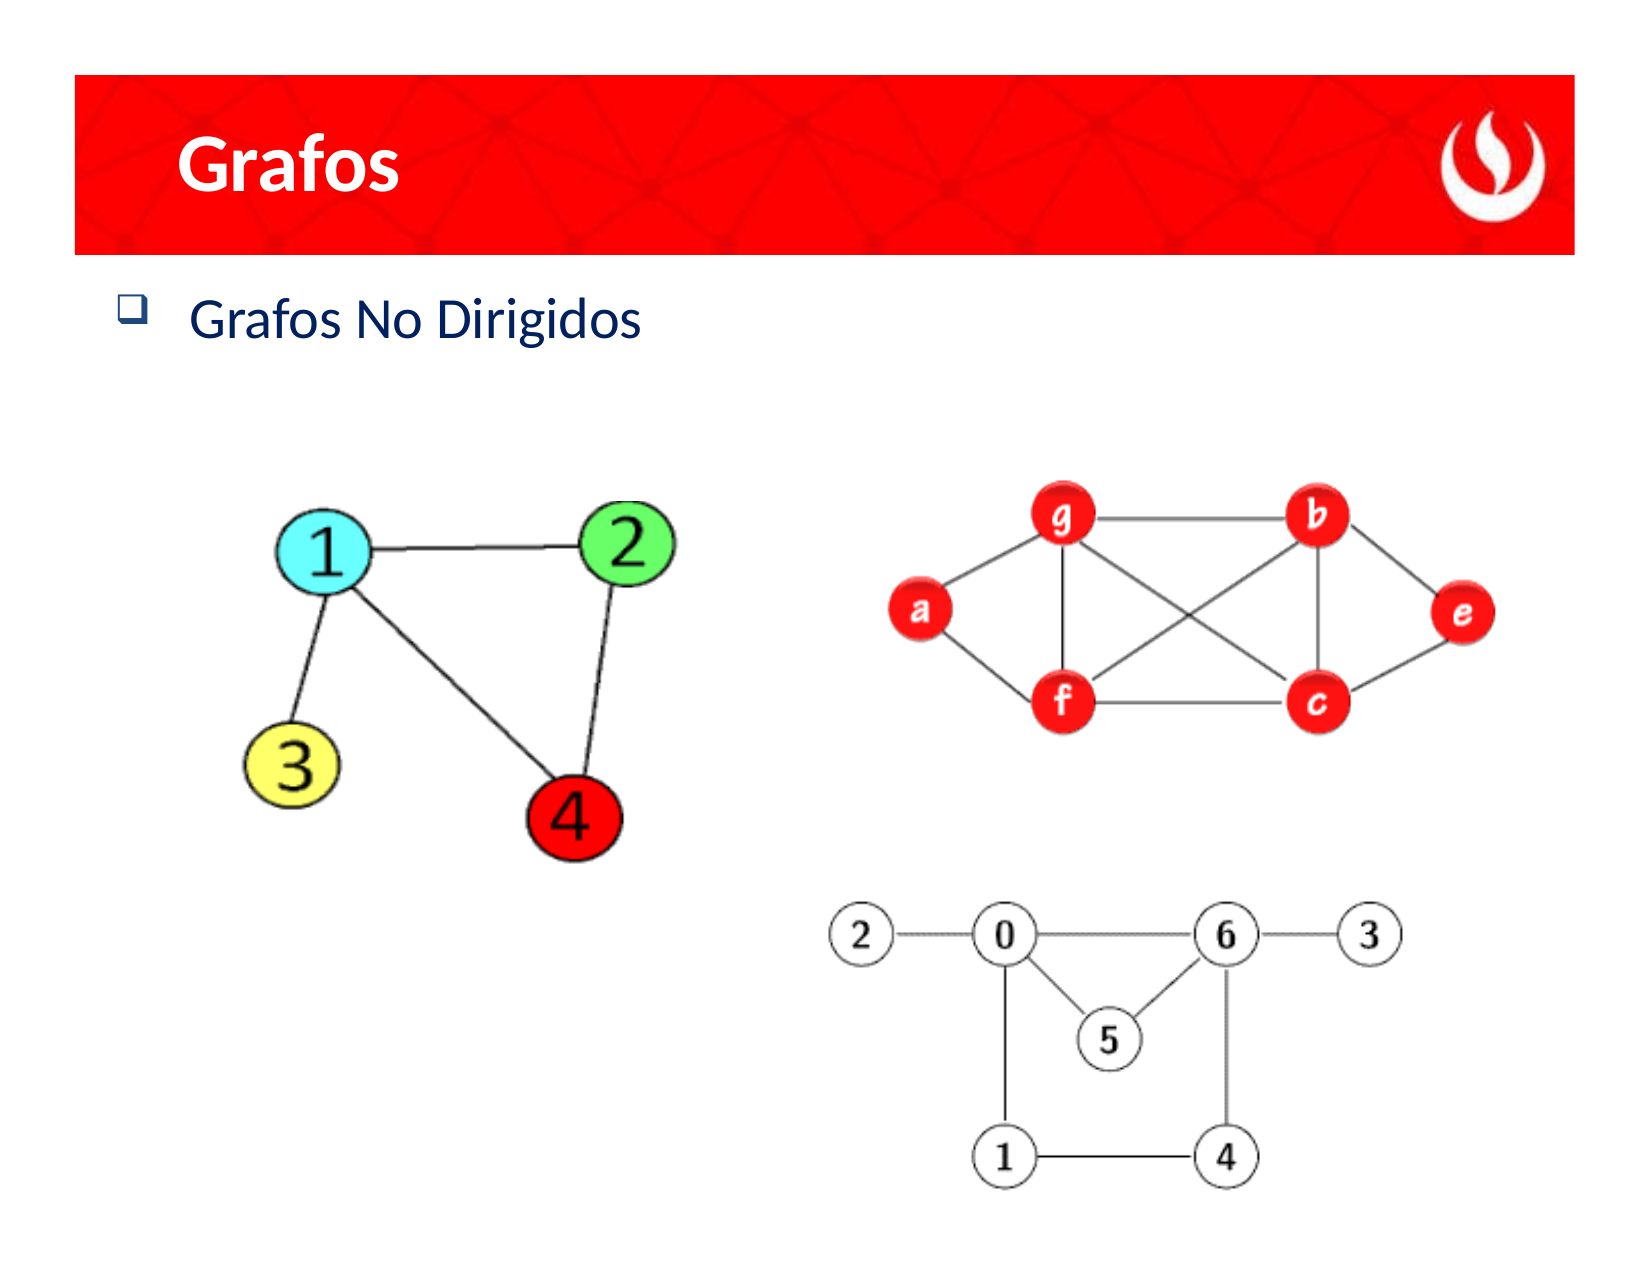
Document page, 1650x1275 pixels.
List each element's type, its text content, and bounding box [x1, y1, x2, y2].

picture [881, 460, 1501, 749]
text_box Grafos No Dirigidos [112, 277, 1650, 350]
picture [237, 501, 695, 870]
picture [824, 889, 1413, 1201]
picture [74, 75, 1575, 255]
title Grafos [174, 105, 1516, 277]
